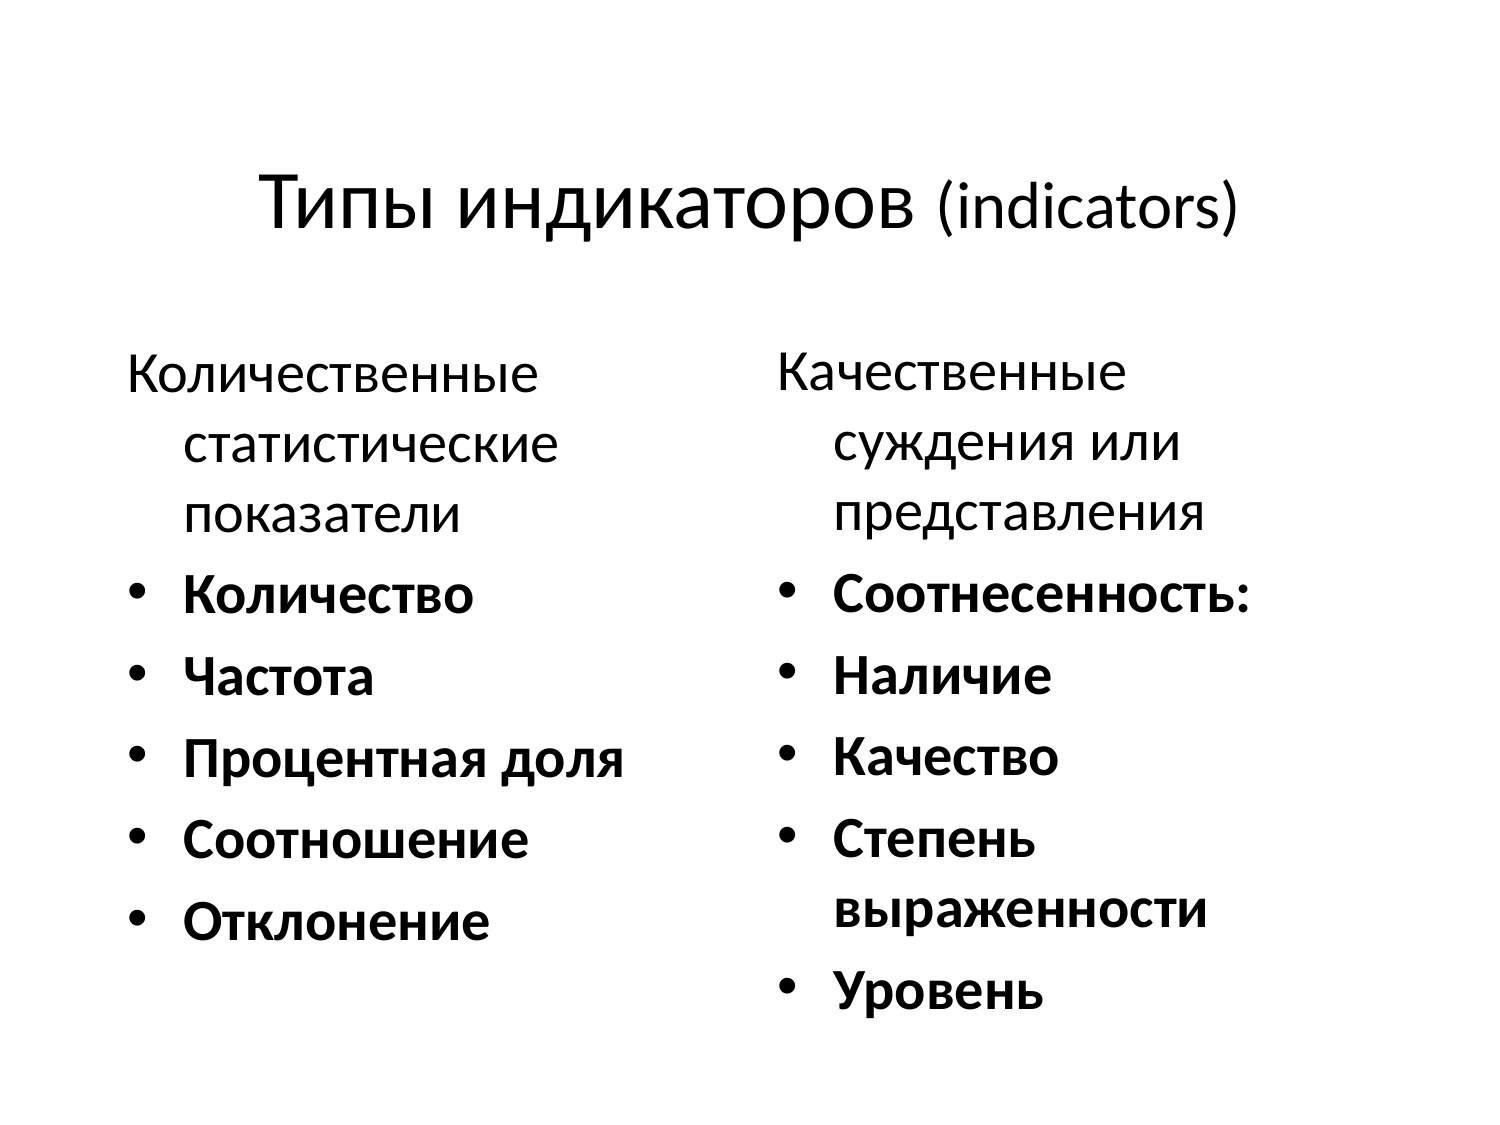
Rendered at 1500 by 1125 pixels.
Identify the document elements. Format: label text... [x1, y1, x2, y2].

list Качественные суждения или представления Соотнесенность: Наличие Качество Степень выраженности Уровень [762, 324, 1388, 1001]
list Количественные статистические показатели Количество Частота Процентная доля Соотношение Отклонение [111, 326, 738, 1002]
title Типы индикаторов (indicators) [112, 101, 1388, 290]
